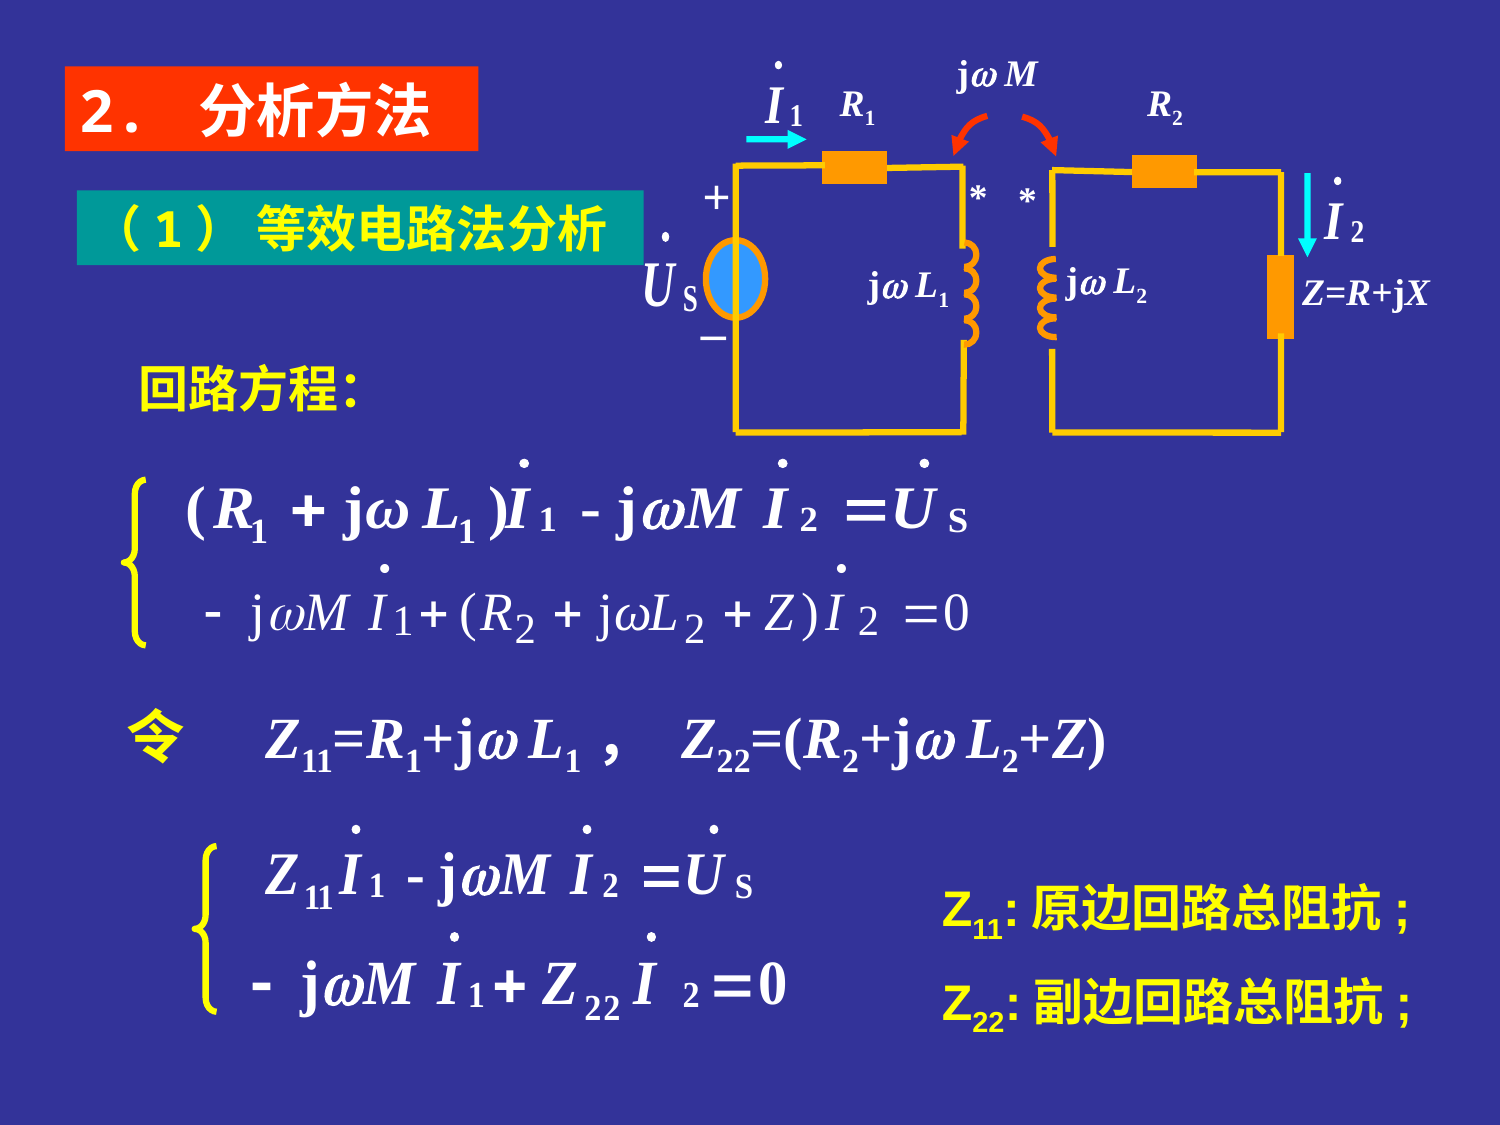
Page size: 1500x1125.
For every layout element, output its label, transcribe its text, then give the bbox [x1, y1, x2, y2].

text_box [637, 37, 1500, 435]
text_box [194, 533, 980, 654]
text_box 2. 分析方法 [64, 66, 479, 152]
text_box [123, 479, 146, 646]
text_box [177, 432, 980, 550]
text_box [194, 846, 217, 1012]
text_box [242, 904, 798, 1027]
text_box 令 Z11=R1+j L1， Z22=(R2+j L2+Z) [112, 692, 1329, 787]
text_box 回路方程： [123, 349, 420, 425]
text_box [253, 798, 764, 904]
text_box Z11:原边回路总阻抗; Z22:副边回路总阻抗; [927, 869, 1500, 1106]
text_box （1） 等效电路法分析 [76, 190, 637, 266]
